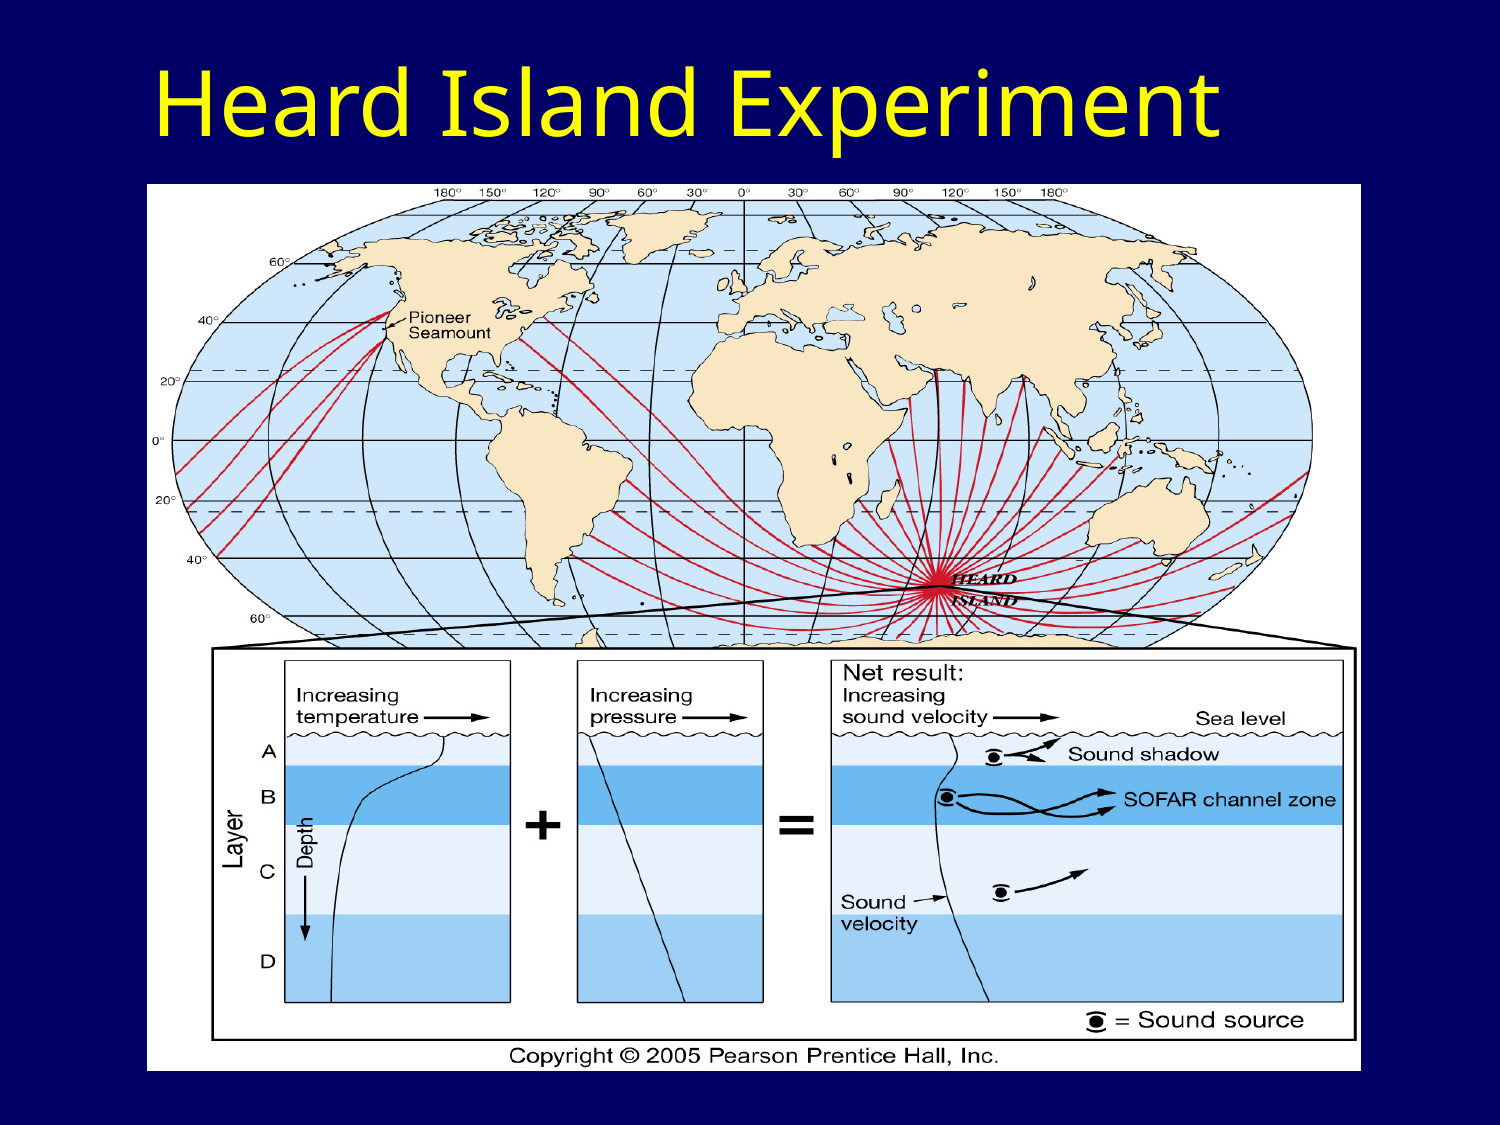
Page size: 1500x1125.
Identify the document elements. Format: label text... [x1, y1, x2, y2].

title Heard Island Experiment [49, 24, 1326, 163]
picture [147, 184, 1361, 1071]
